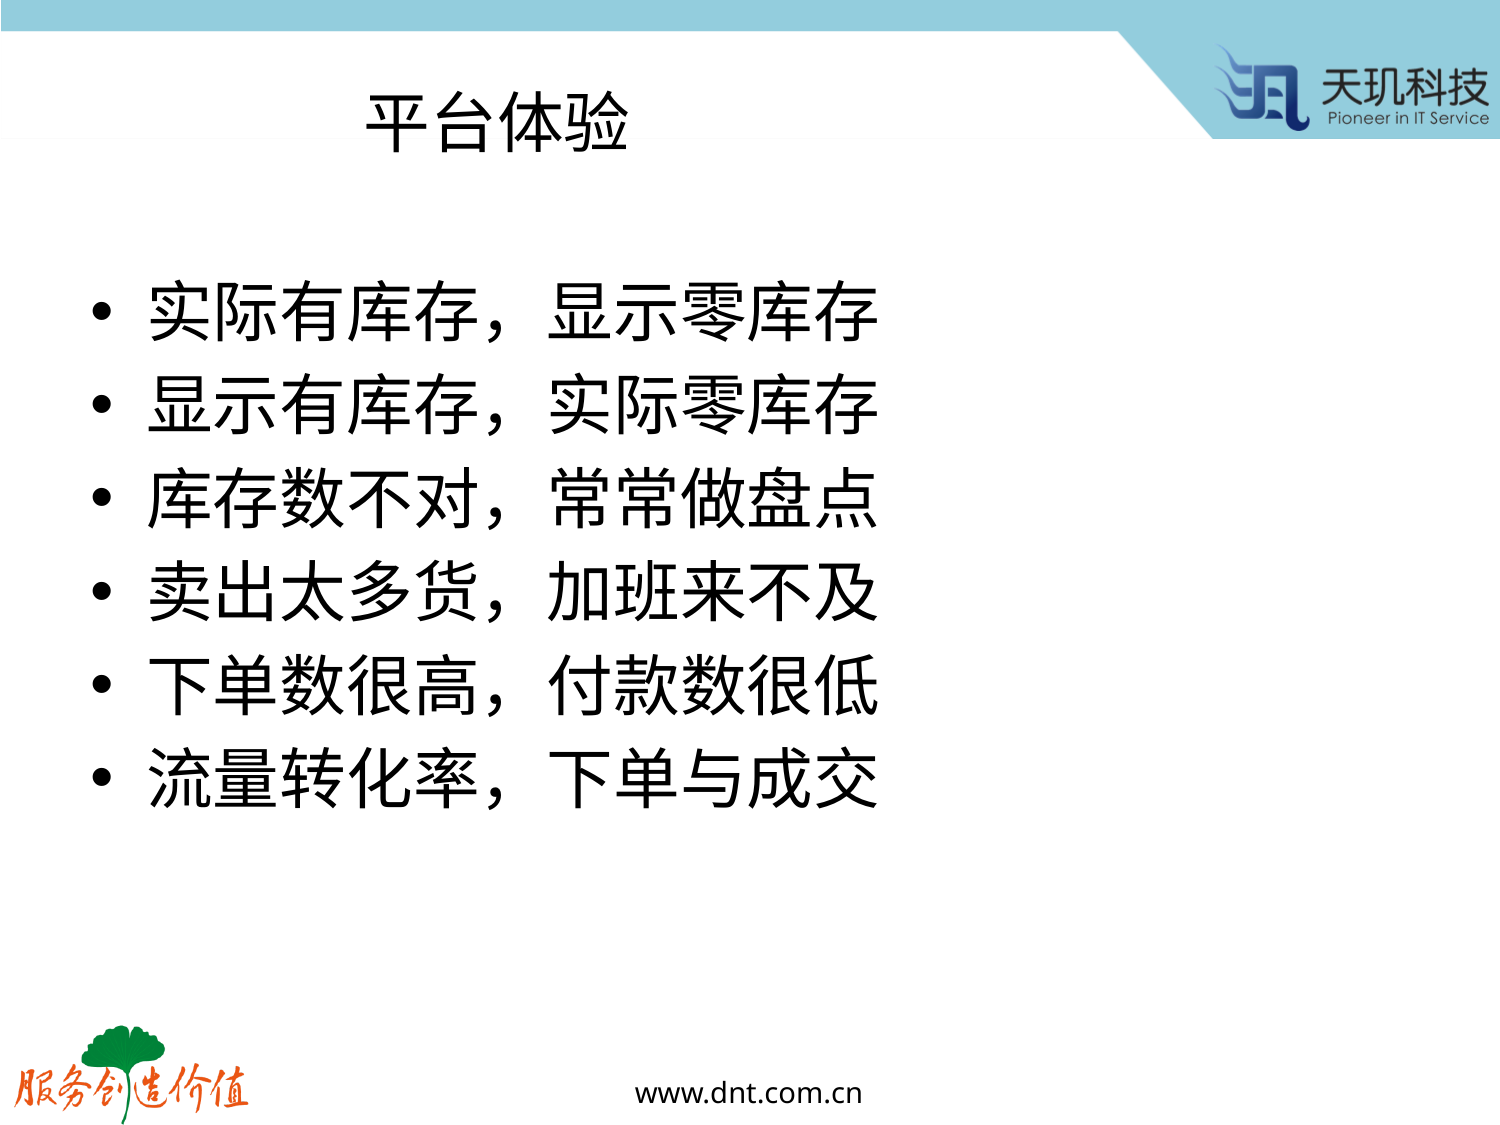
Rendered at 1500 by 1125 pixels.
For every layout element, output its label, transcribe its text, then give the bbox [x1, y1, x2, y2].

picture [0, 0, 1500, 140]
picture [0, 1023, 254, 1125]
title 平台体验 [0, 68, 994, 173]
list 实际有库存，显示零库存 显示有库存，实际零库存 库存数不对，常常做盘点 卖出太多货，加班来不及 下单数很高，付款数很低 流量转化率，下单与成交 [75, 262, 1425, 1005]
